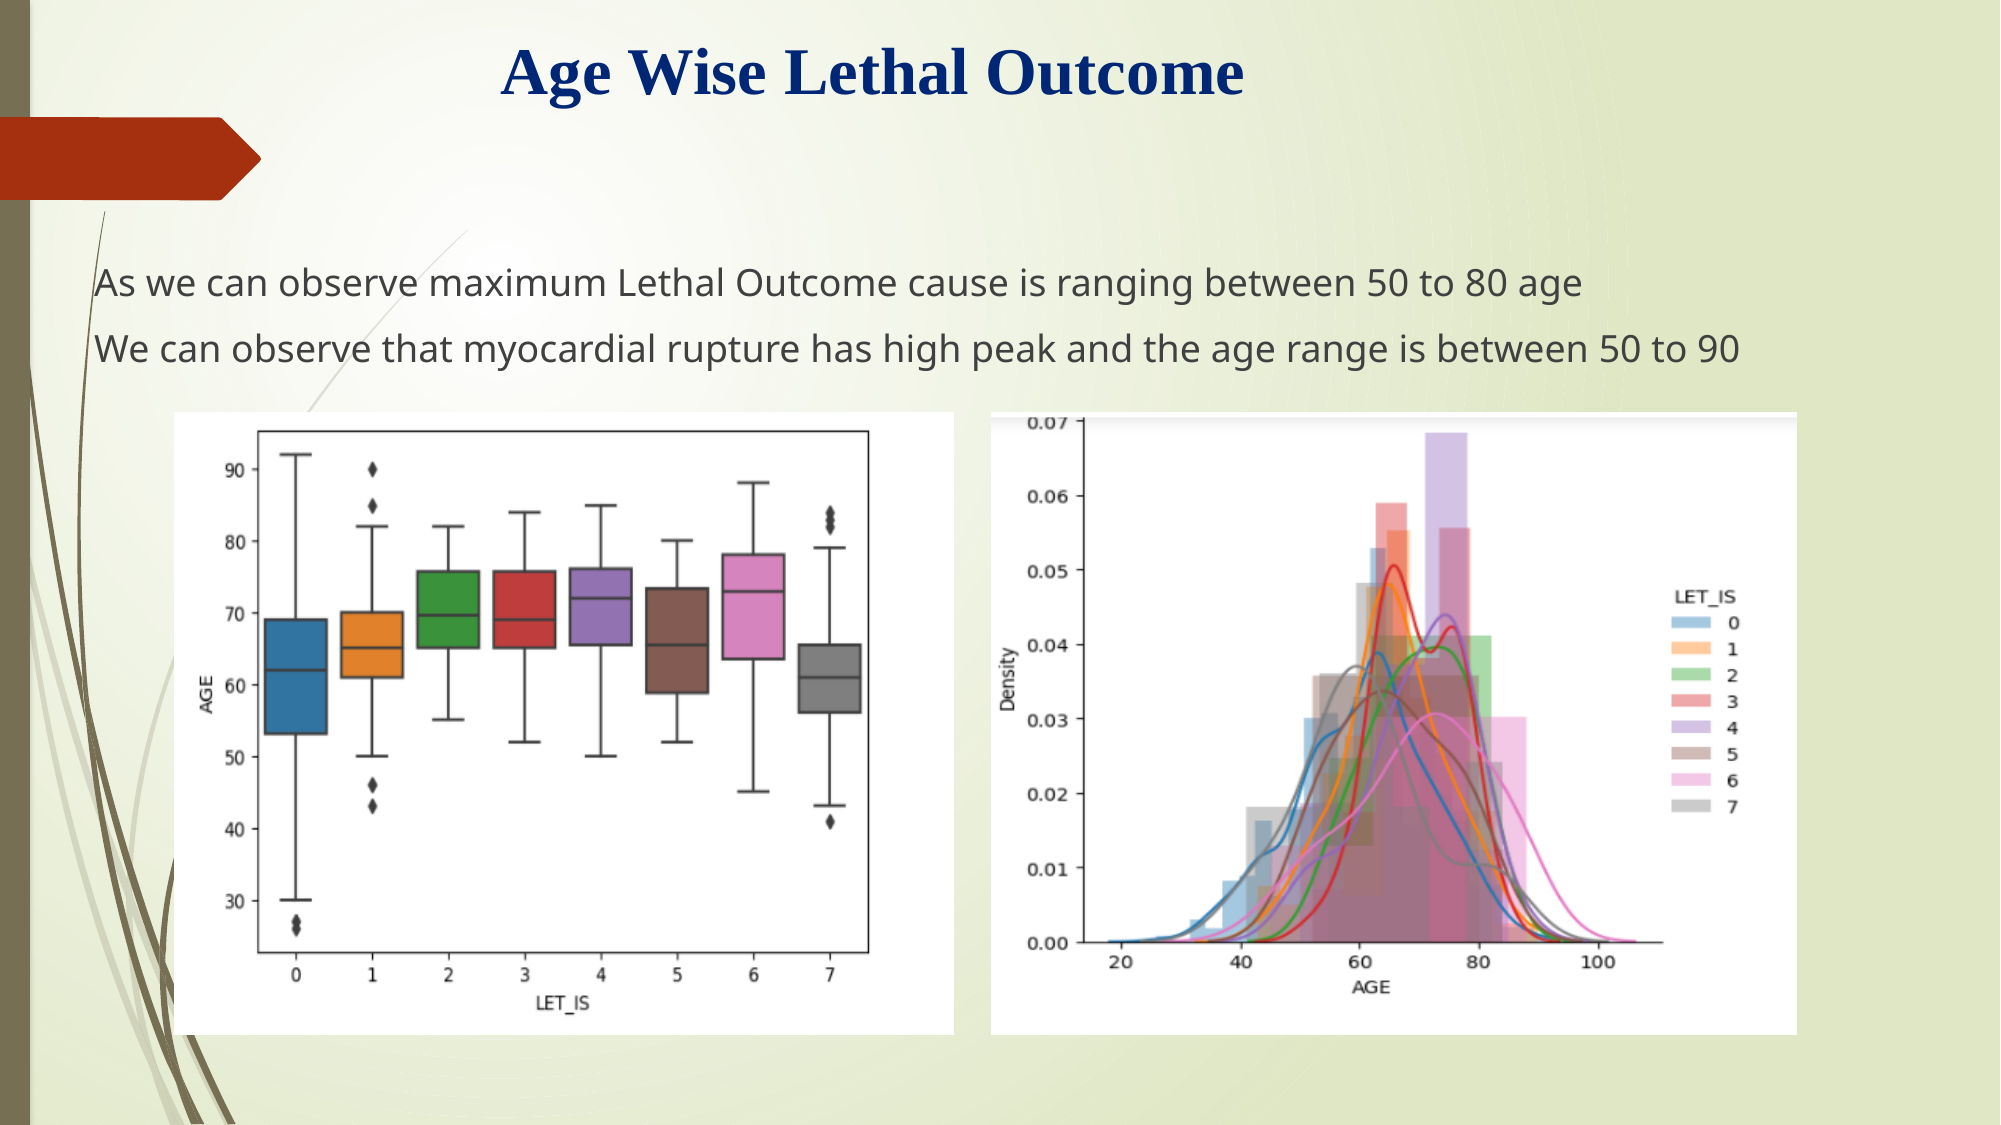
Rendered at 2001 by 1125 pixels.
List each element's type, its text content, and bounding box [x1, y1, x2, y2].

list As we can observe maximum Lethal Outcome cause is ranging between 50 to 80 age We can observe that myocardial rupture has high peak and the age range is between 50 to 90 [79, 53, 2000, 513]
picture [991, 412, 1797, 1035]
picture [174, 412, 954, 1035]
title Age Wise Lethal Outcome [485, 20, 1427, 53]
